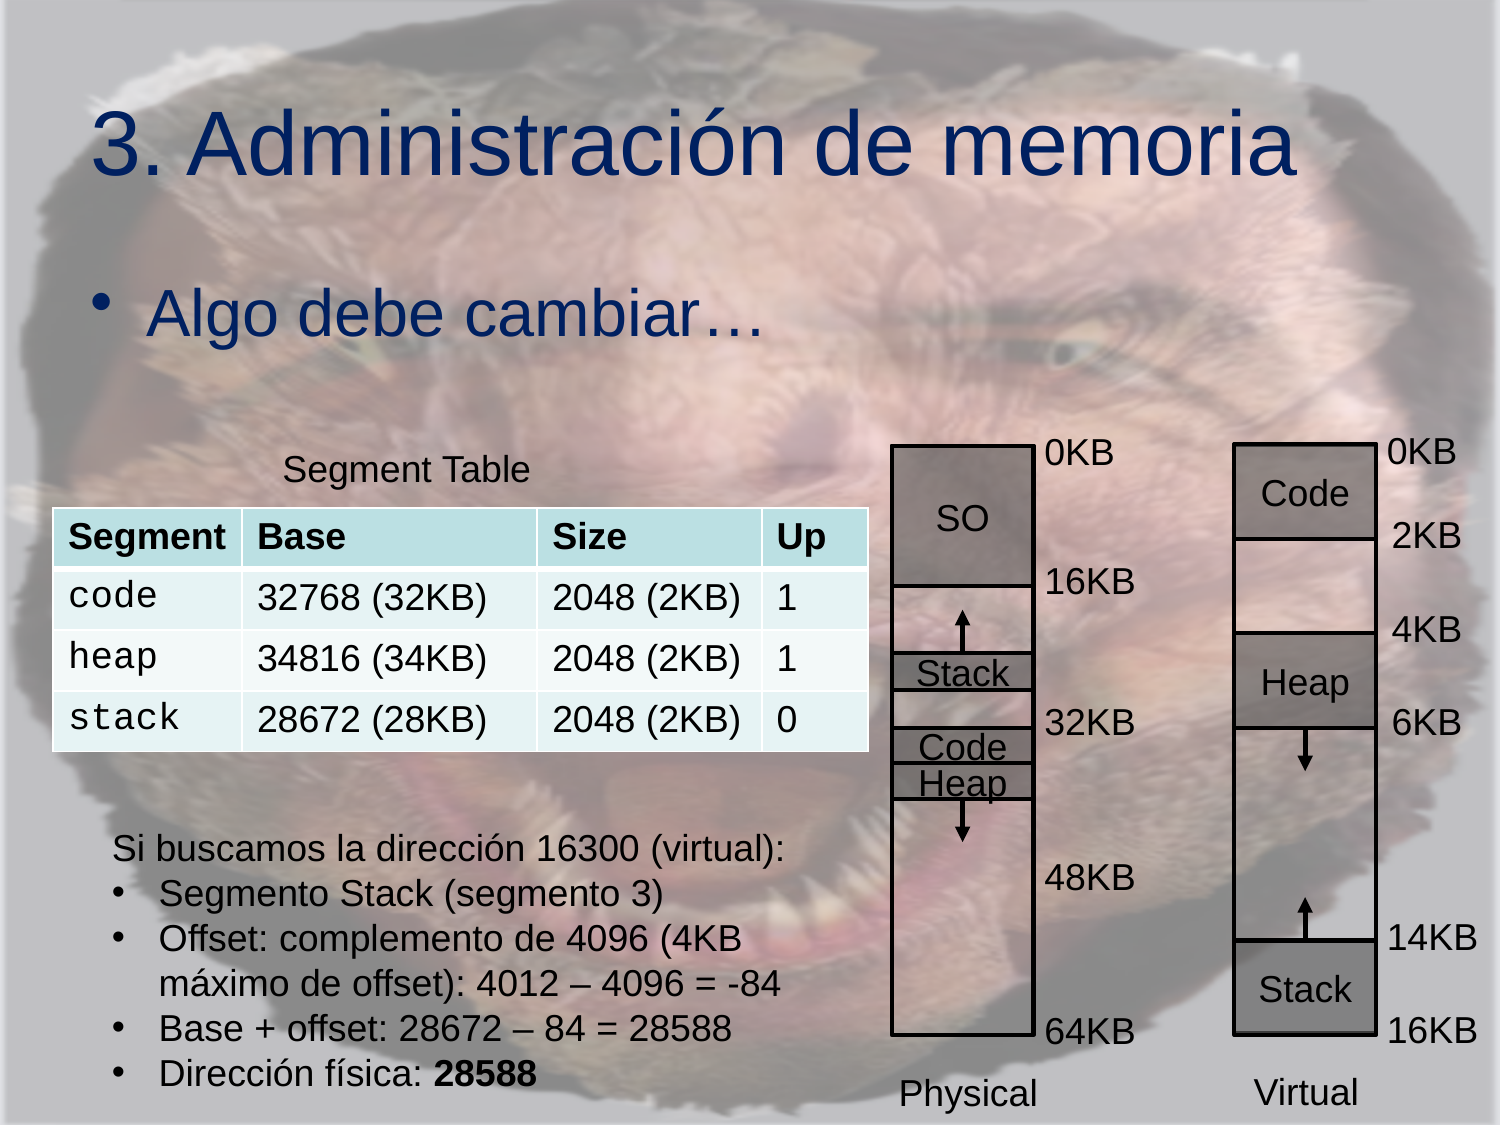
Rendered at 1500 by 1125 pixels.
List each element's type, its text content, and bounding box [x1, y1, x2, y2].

text_box Virtual [1238, 1066, 1374, 1121]
table_cell 1 [763, 631, 867, 690]
table_cell 2048 (2KB) [538, 692, 761, 751]
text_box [1233, 419, 1495, 1059]
table_cell heap [54, 631, 241, 690]
text_box Si buscamos la dirección 16300 (virtual): Segmento Stack (segmento 3) Offset: complemento de 4096 (4KB máximo de offset): 4012 – 4096 = -84 Base + offset: 28672 – 84 = 28588 Dirección física: 28588 [97, 816, 801, 1101]
table_cell 28672 (28KB) [243, 692, 536, 751]
table_cell 32768 (32KB) [243, 572, 536, 629]
title 3. Administración de memoria [75, 45, 1425, 233]
table_cell 1 [763, 572, 867, 629]
table_header Base [243, 509, 536, 566]
table_header Segment [54, 509, 241, 566]
table_cell code [54, 572, 241, 629]
list Algo debe cambiar… [75, 262, 1425, 1005]
table_cell 2048 (2KB) [538, 631, 761, 690]
table_cell 2048 (2KB) [538, 572, 761, 629]
text_box Physical [883, 1061, 1053, 1122]
table_cell 34816 (34KB) [243, 631, 536, 690]
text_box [891, 420, 1152, 1061]
table_cell 0 [763, 692, 867, 751]
text_box Segment Table [267, 437, 546, 497]
table_header Up [763, 509, 867, 566]
table_header Size [538, 509, 761, 566]
table_cell stack [54, 692, 241, 751]
